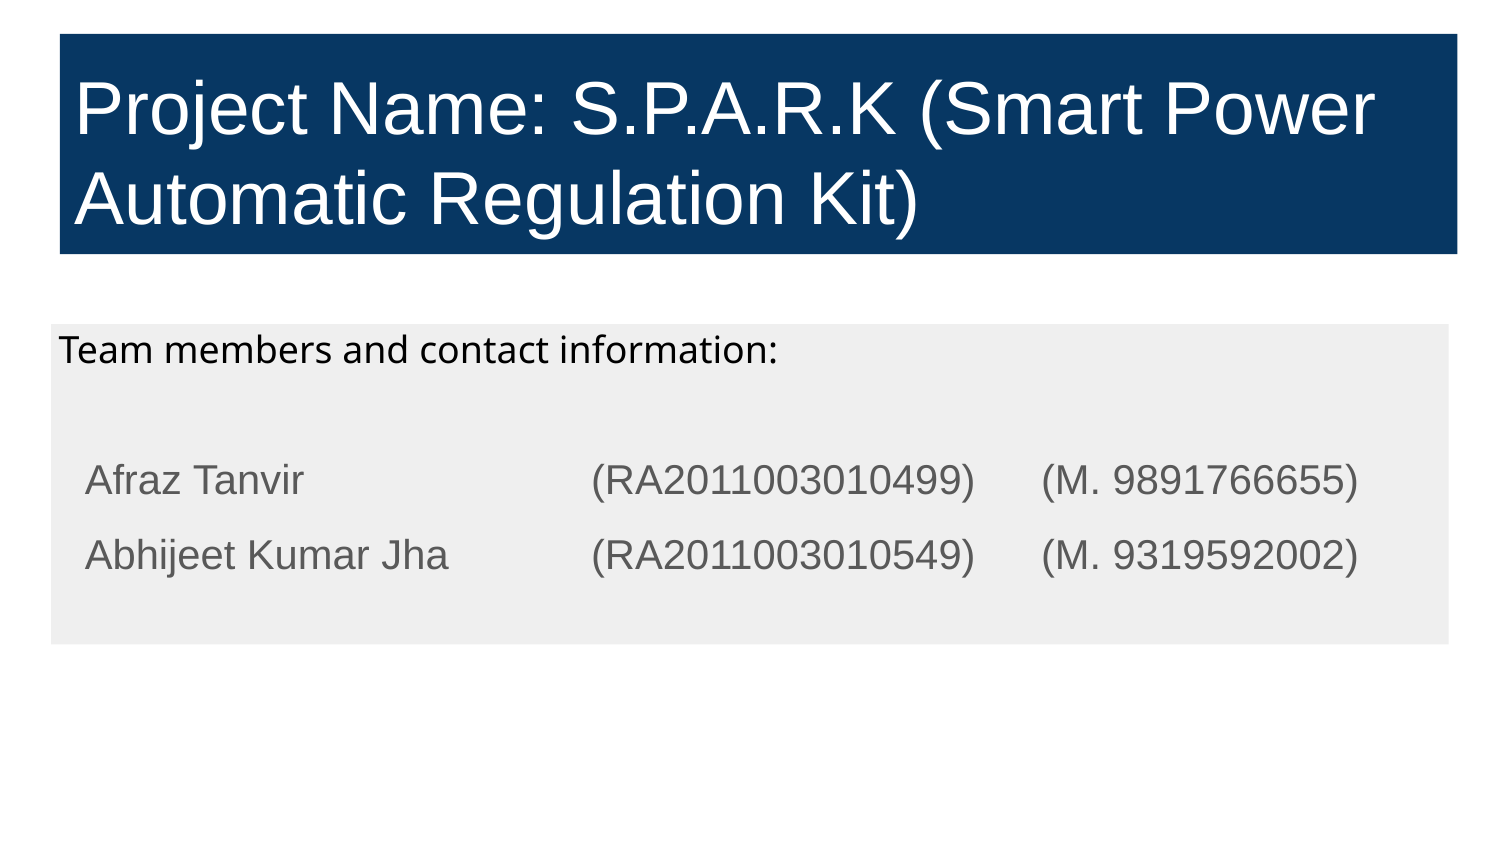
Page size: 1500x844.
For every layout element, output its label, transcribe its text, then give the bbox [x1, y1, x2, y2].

text_box Team members and contact information: [51, 543, 1449, 645]
title Project Name: S.P.A.R.K (Smart Power Automatic Regulation Kit) [59, 33, 1458, 255]
subtitle Afraz Tanvir (RA2011003010499) (M. 9891766655) Abhijeet Kumar Jha (RA2011003010549) (M. 9319592002) [51, 412, 1449, 543]
text_box Team members and contact information: [51, 324, 1449, 412]
